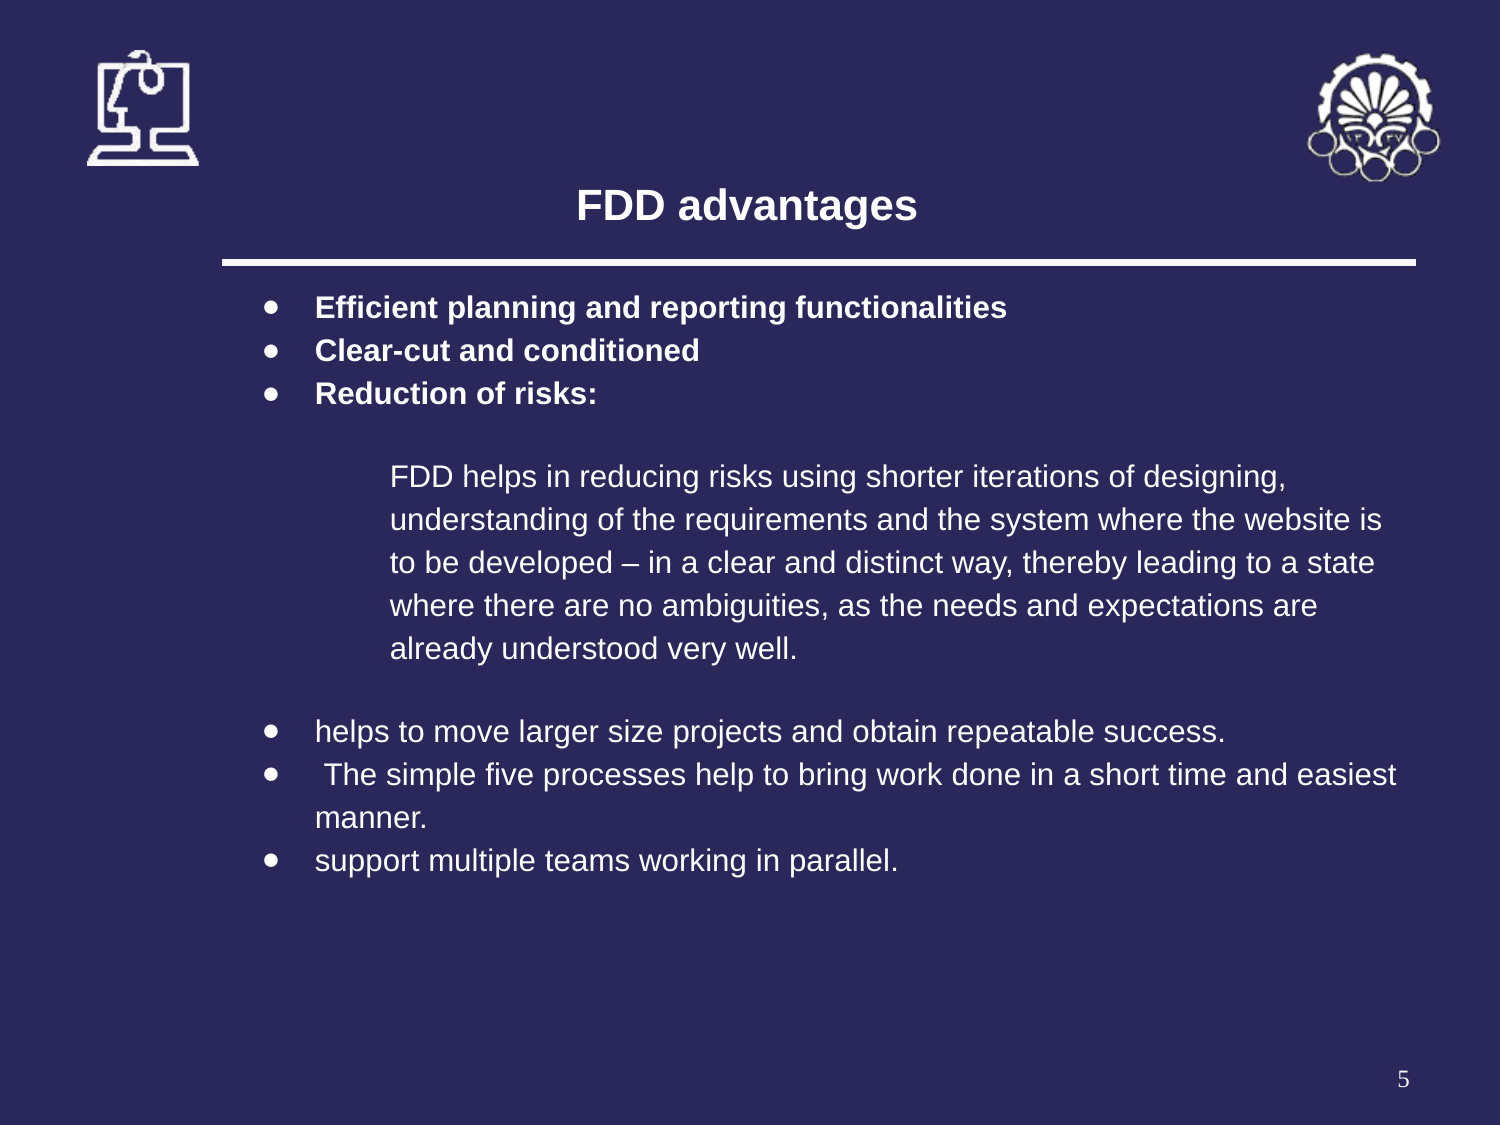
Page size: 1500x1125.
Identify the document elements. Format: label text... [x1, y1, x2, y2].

slide_number ‹#› [1074, 1025, 1425, 1100]
list Efficient planning and reporting functionalities Clear-cut and conditioned Reduction of risks: FDD helps in reducing risks using shorter iterations of designing, understanding of the requirements and the system where the website is to be developed – in a clear and distinct way, thereby leading to a state where there are no ambiguities, as the needs and expectations are already understood very well. helps to move larger size projects and obtain repeatable success. The simple five processes help to bring work done in a short time and easiest manner. support multiple teams working in parallel. [224, 274, 1425, 950]
picture [87, 50, 218, 166]
title FDD advantages [224, 49, 1270, 237]
picture [1298, 50, 1450, 188]
